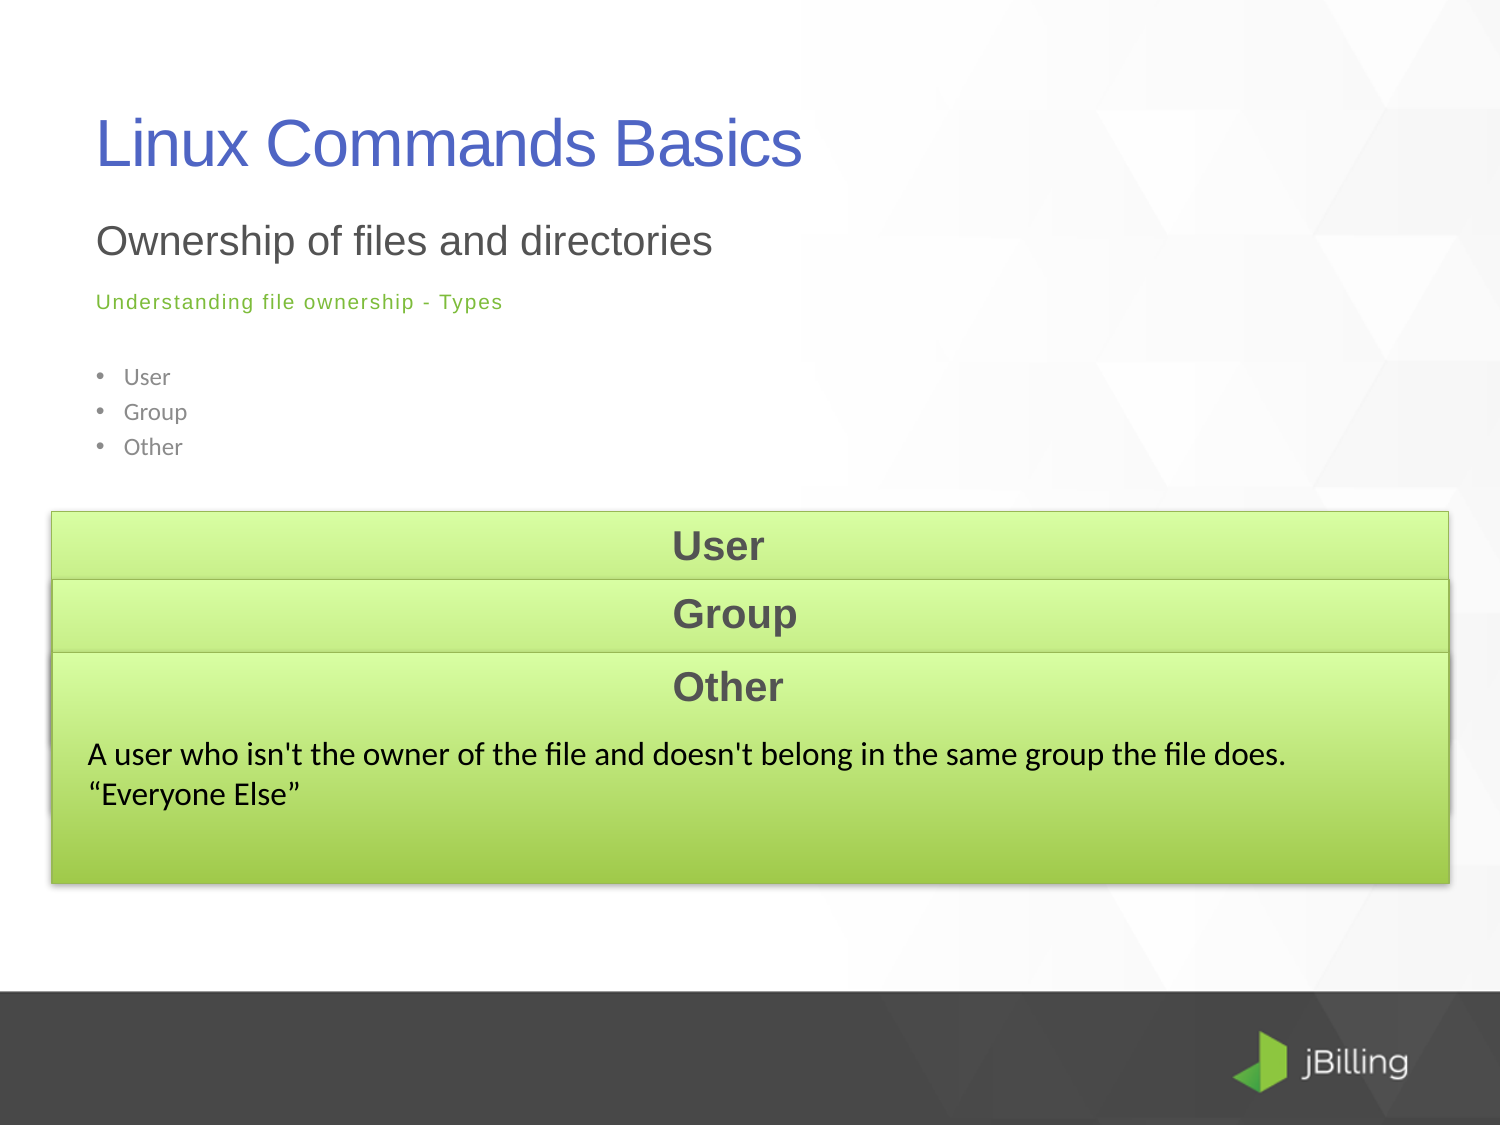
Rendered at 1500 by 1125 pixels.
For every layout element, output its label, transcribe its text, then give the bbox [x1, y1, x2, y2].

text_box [51, 652, 1450, 884]
picture [0, 0, 1500, 1125]
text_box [51, 579, 1450, 651]
text_box Understanding file ownership - Types [80, 281, 1131, 339]
text_box User Group Other [80, 353, 1131, 489]
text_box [51, 511, 1449, 578]
title Linux Commands Basics [80, 77, 1131, 202]
subtitle Ownership of files and directories [80, 206, 1131, 281]
